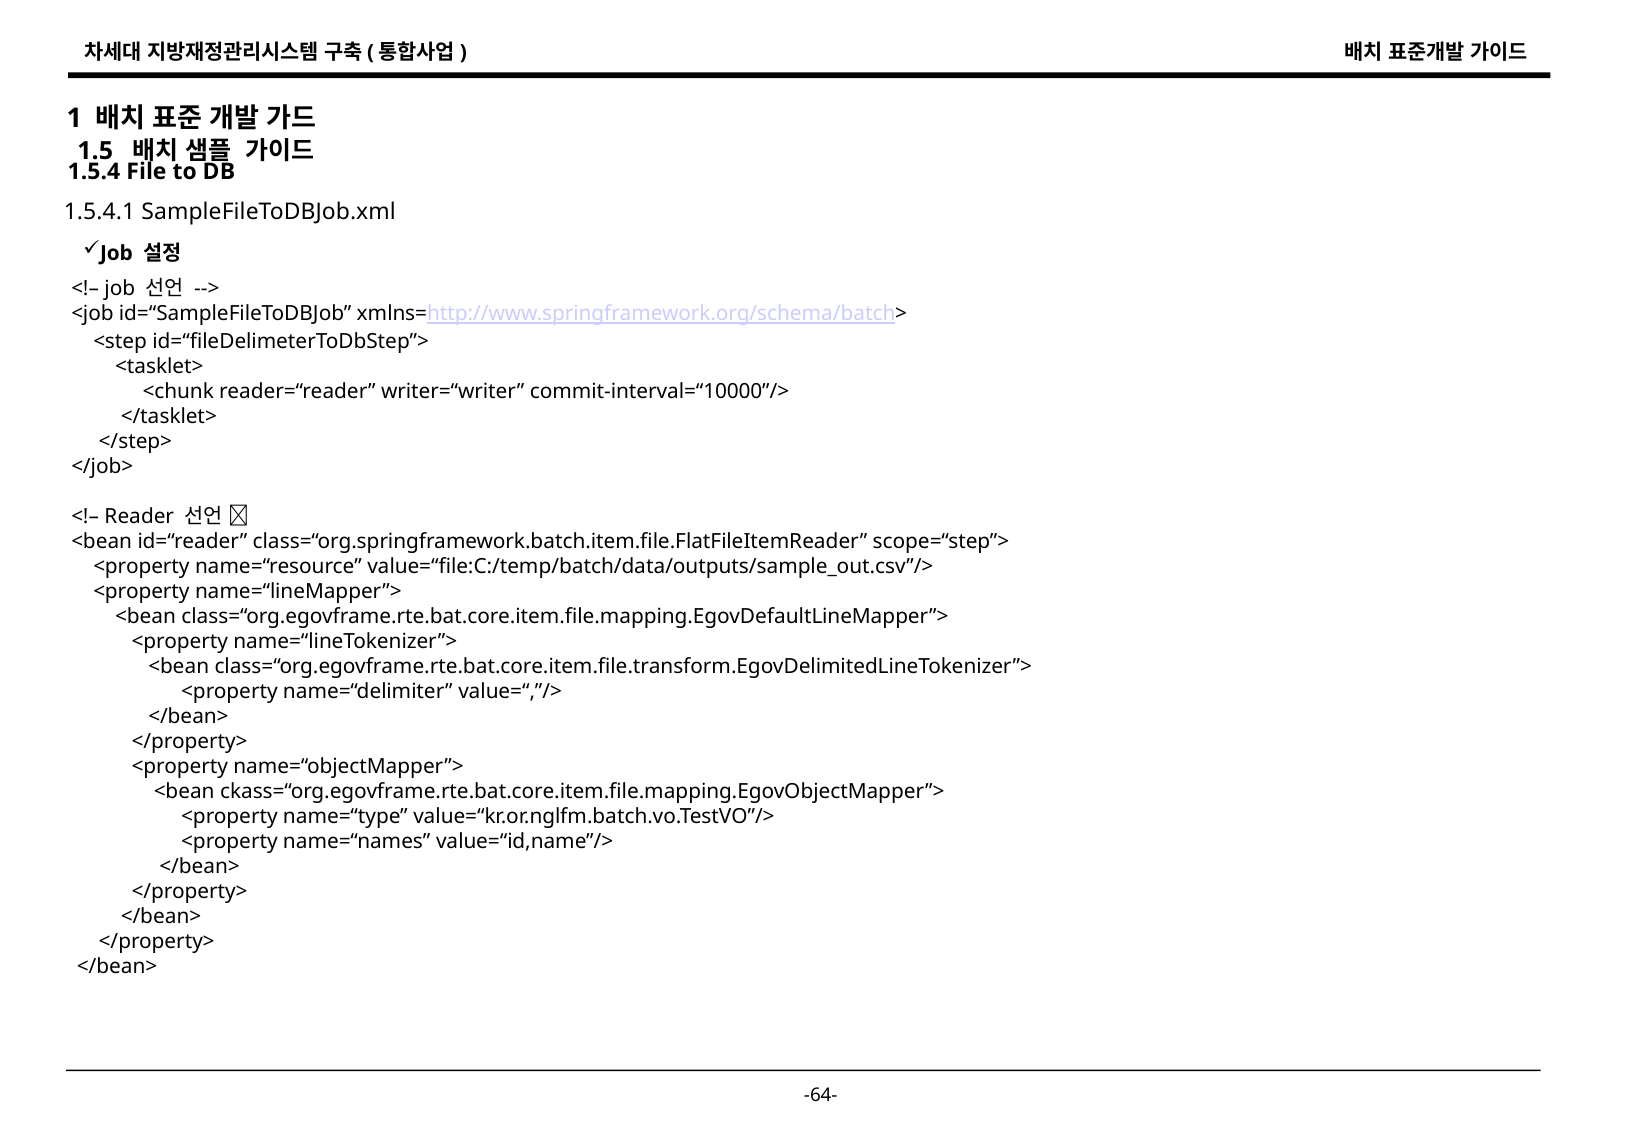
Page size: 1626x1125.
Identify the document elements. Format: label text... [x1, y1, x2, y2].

text_box 1.5 배치 샘플 가이드 [62, 127, 330, 172]
text_box 1 배치 표준 개발 가드 [44, 60, 1159, 127]
text_box Job 설정 [68, 231, 275, 267]
text_box 1.5.4 File to DB [52, 149, 251, 189]
text_box <!– job 선언 --> <job id=“SampleFileToDBJob” xmlns=http://www.springframework.org/schema/batch> <step id=“fileDelimeterToDbStep”> <tasklet> <chunk reader=“reader” writer=“writer” commit-interval=“10000”/> </tasklet> </step> </job> <!– Reader 선언  <bean id=“reader” class=“org.springframework.batch.item.file.FlatFileItemReader” scope=“step”> <property name=“resource” value=“file:C:/temp/batch/data/outputs/sample_out.csv”/> <property name=“lineMapper”> <bean class=“org.egovframe.rte.bat.core.item.file.mapping.EgovDefaultLineMapper”> <property name=“lineTokenizer”> <bean class=“org.egovframe.rte.bat.core.item.file.transform.EgovDelimitedLineTokenizer”> <property name=“delimiter” value=“,”/> </bean> </property> <property name=“objectMapper”> <bean ckass=“org.egovframe.rte.bat.core.item.file.mapping.EgovObjectMapper”> <property name=“type” value=“kr.or.nglfm.batch.vo.TestVO”/> <property name=“names” value=“id,name”/> </bean> </property> </bean> </property> </bean> [56, 267, 1554, 985]
text_box 1.5.4.1 SampleFileToDBJob.xml [48, 189, 412, 232]
